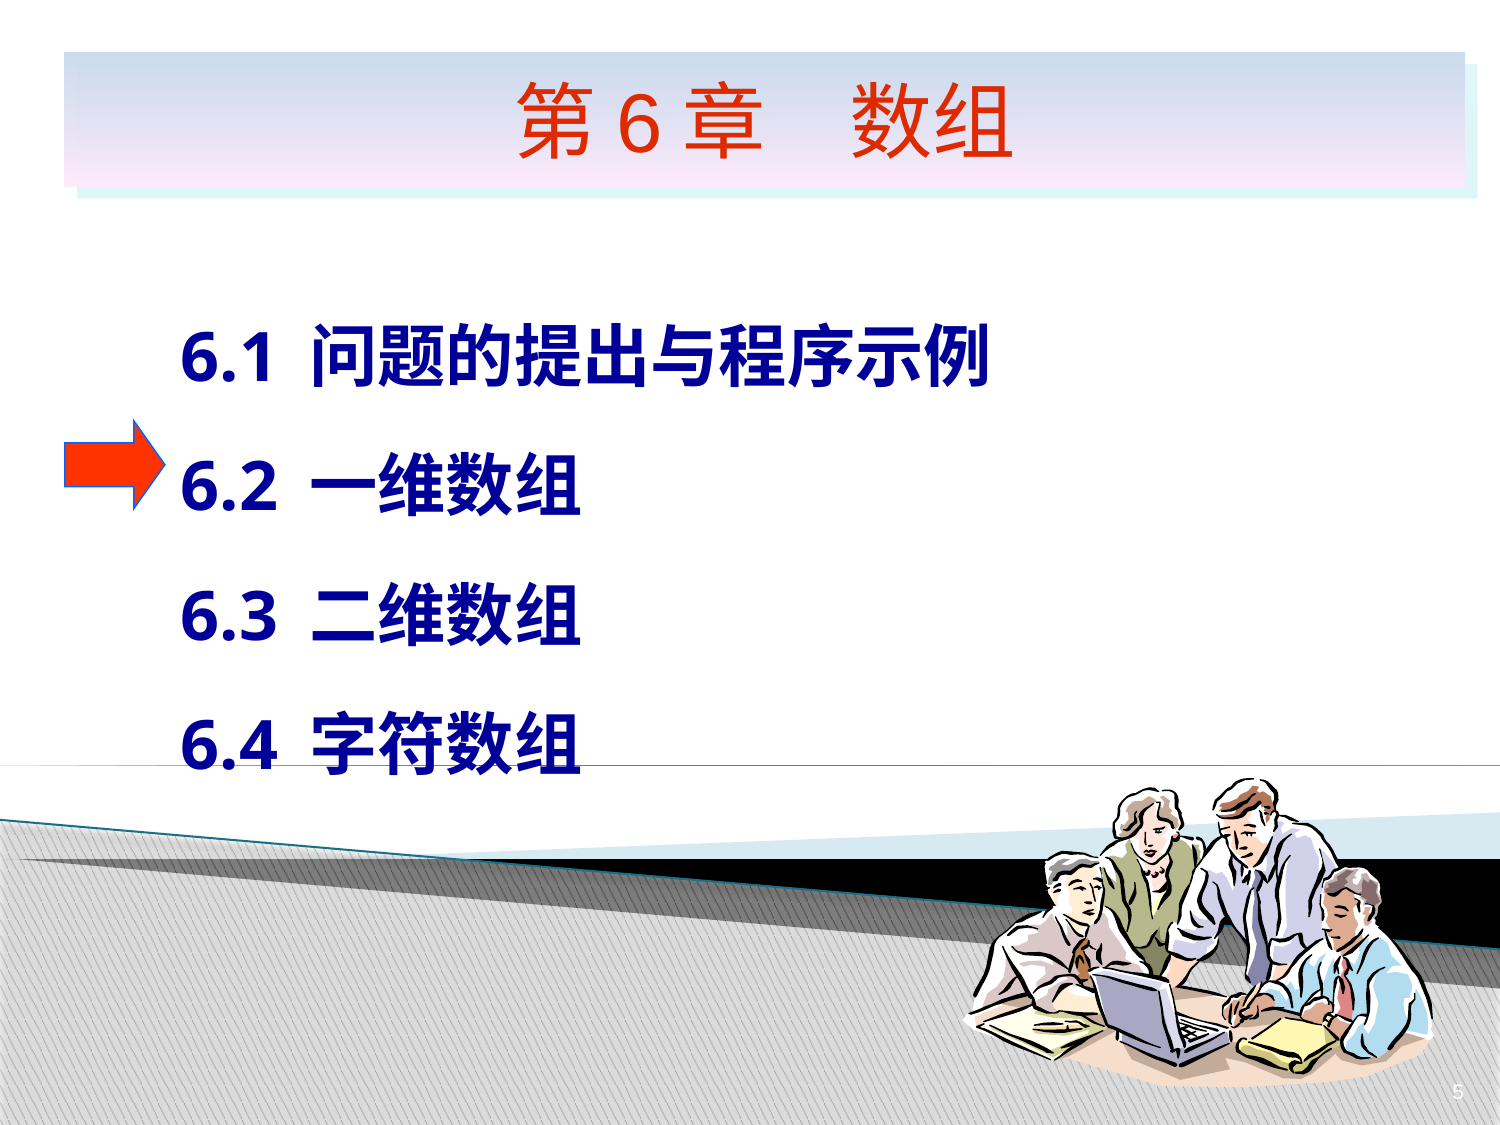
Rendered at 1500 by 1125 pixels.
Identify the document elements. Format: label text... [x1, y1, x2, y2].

text_box [64, 420, 165, 509]
picture [5, 774, 1500, 1091]
slide_number 5 [1418, 1051, 1479, 1112]
subtitle 6.1 问题的提出与程序示例 6.2 一维数组 6.3 二维数组 6.4 字符数组 [173, 264, 1450, 796]
text_box 第6章 数组 [64, 52, 1465, 187]
